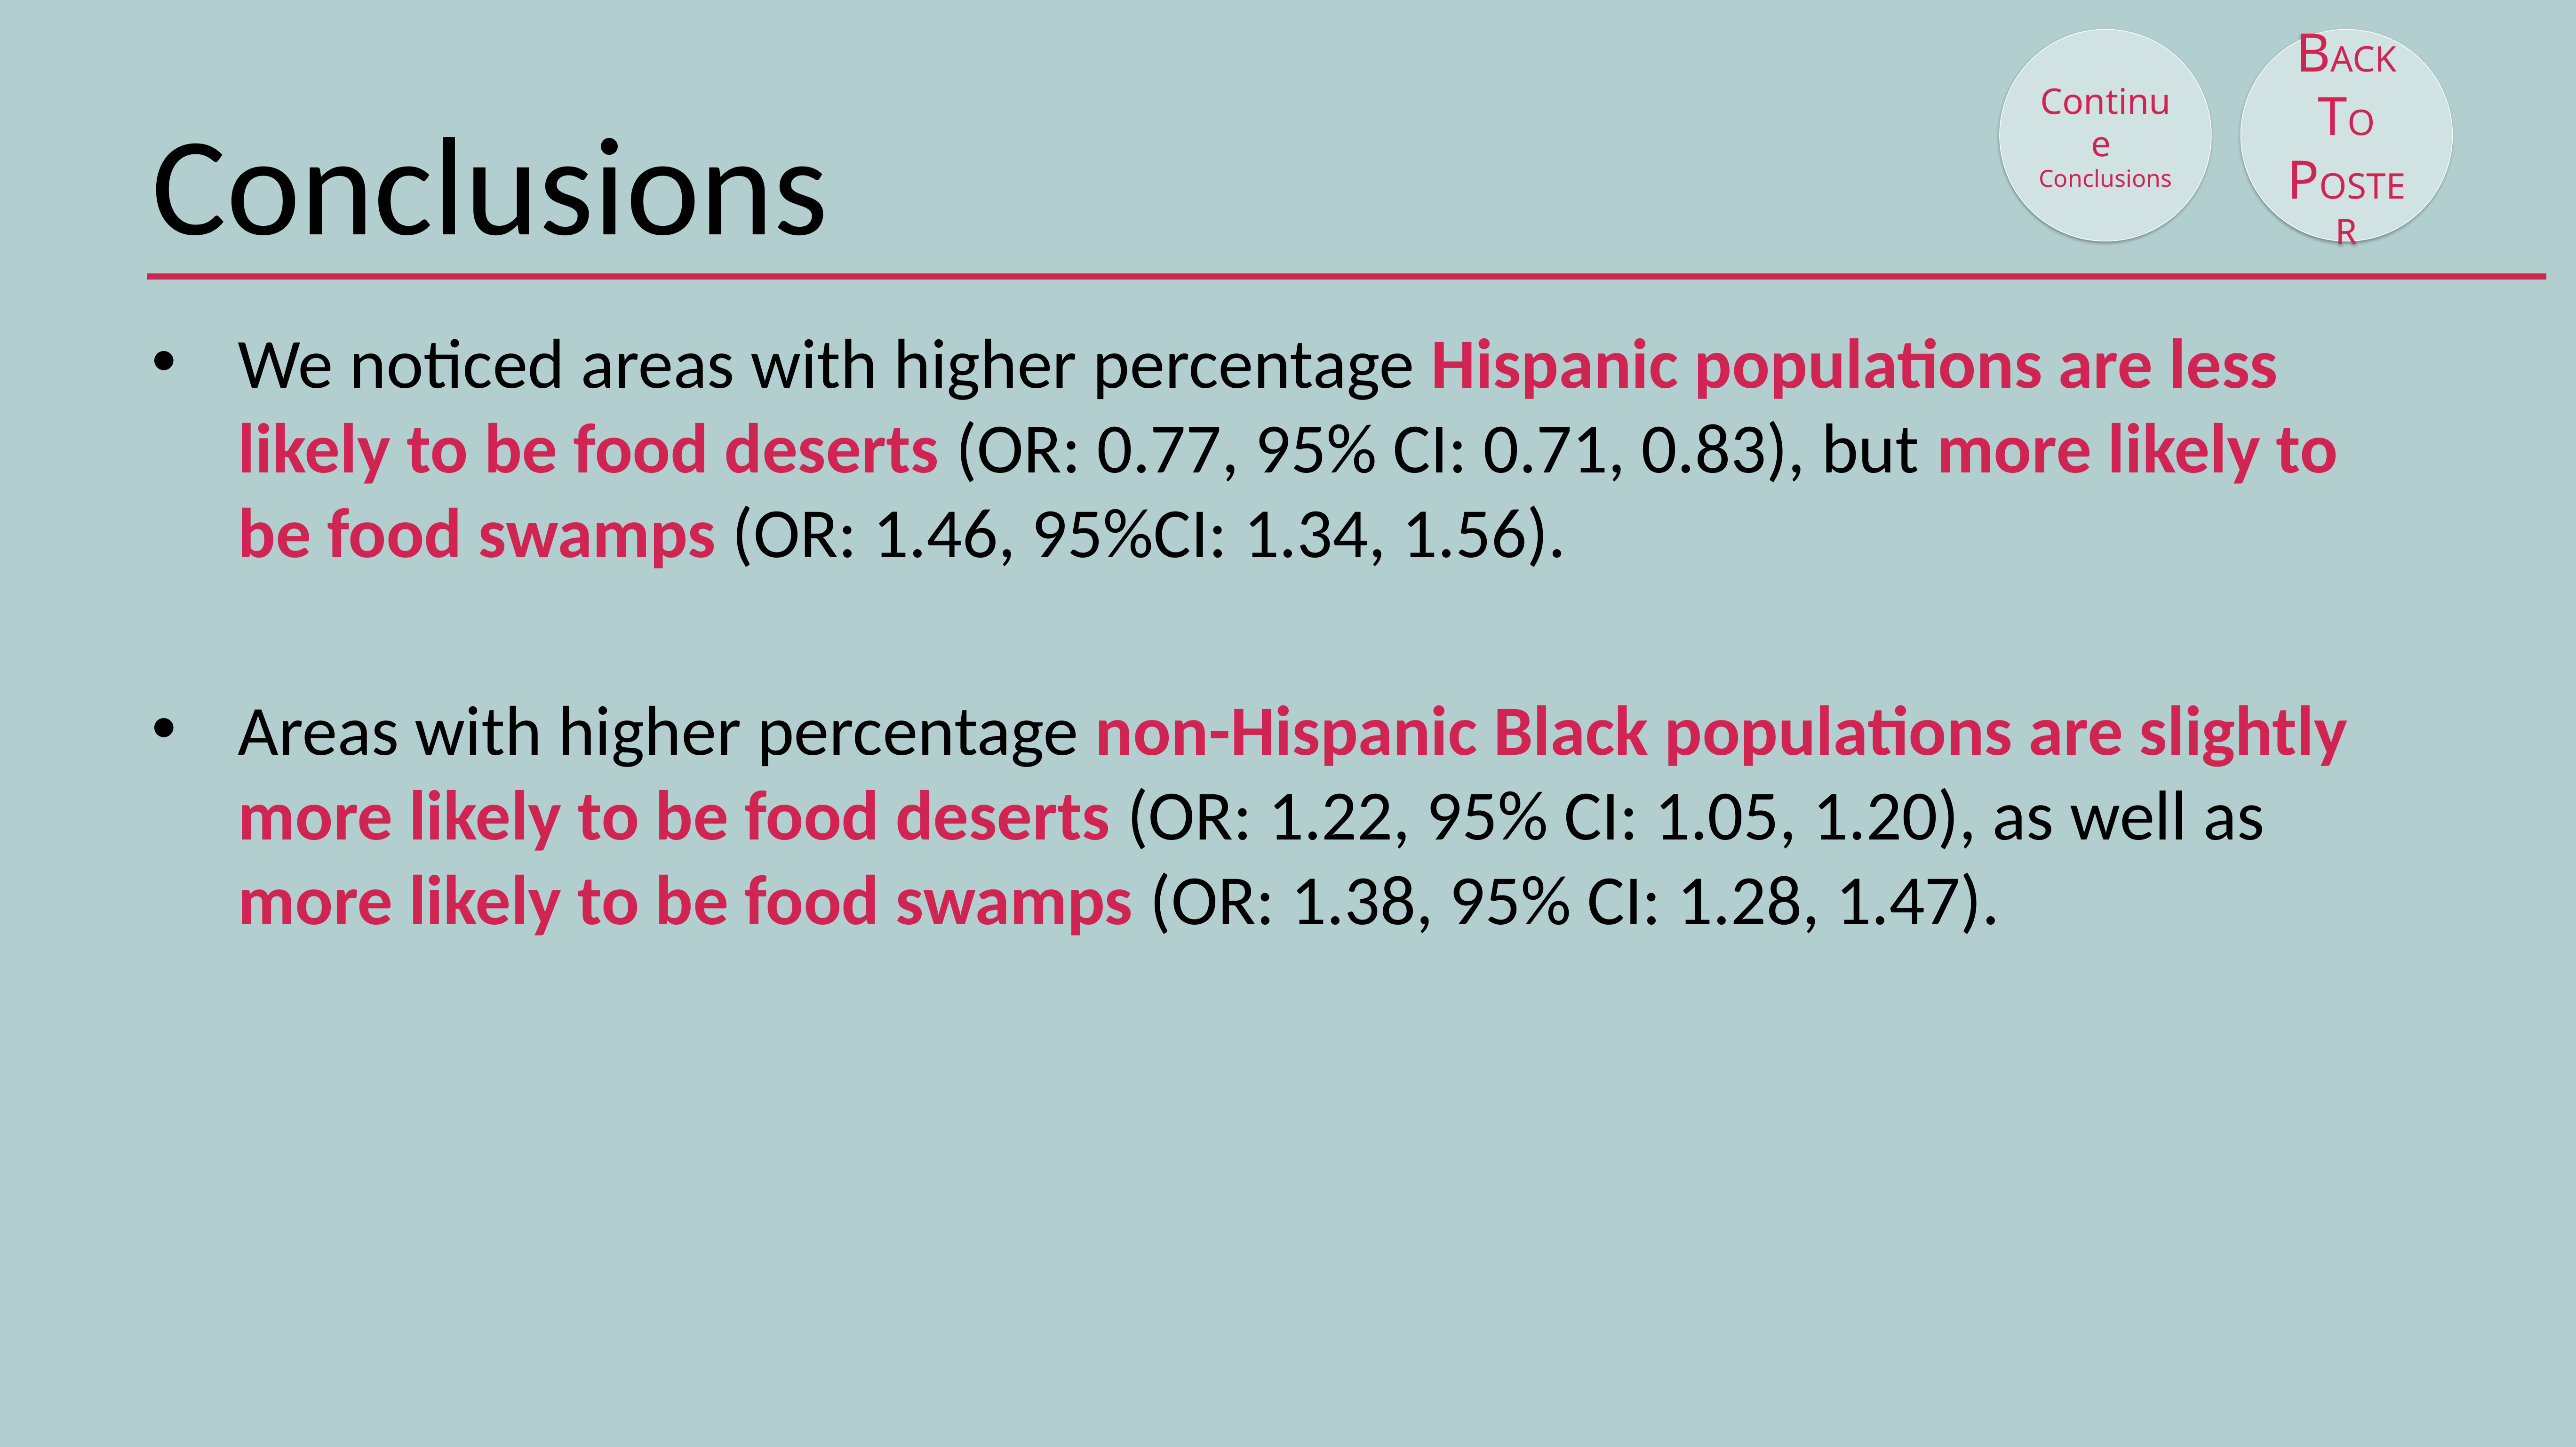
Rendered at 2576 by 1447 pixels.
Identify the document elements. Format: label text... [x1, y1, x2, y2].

title Conclusions [128, 58, 2448, 299]
list We noticed areas with higher percentage Hispanic populations are less likely to be food deserts (OR: 0.77, 95% CI: 0.71, 0.83), but more likely to be food swamps (OR: 1.46, 95%CI: 1.34, 1.56). Areas with higher percentage non-Hispanic Black populations are slightly more likely to be food deserts (OR: 1.22, 95% CI: 1.05, 1.20), as well as more likely to be food swamps (OR: 1.38, 95% CI: 1.28, 1.47). [128, 306, 2448, 1400]
text_box BACK TO POSTER [2240, 29, 2453, 242]
text_box Continue Conclusions [1999, 29, 2212, 242]
